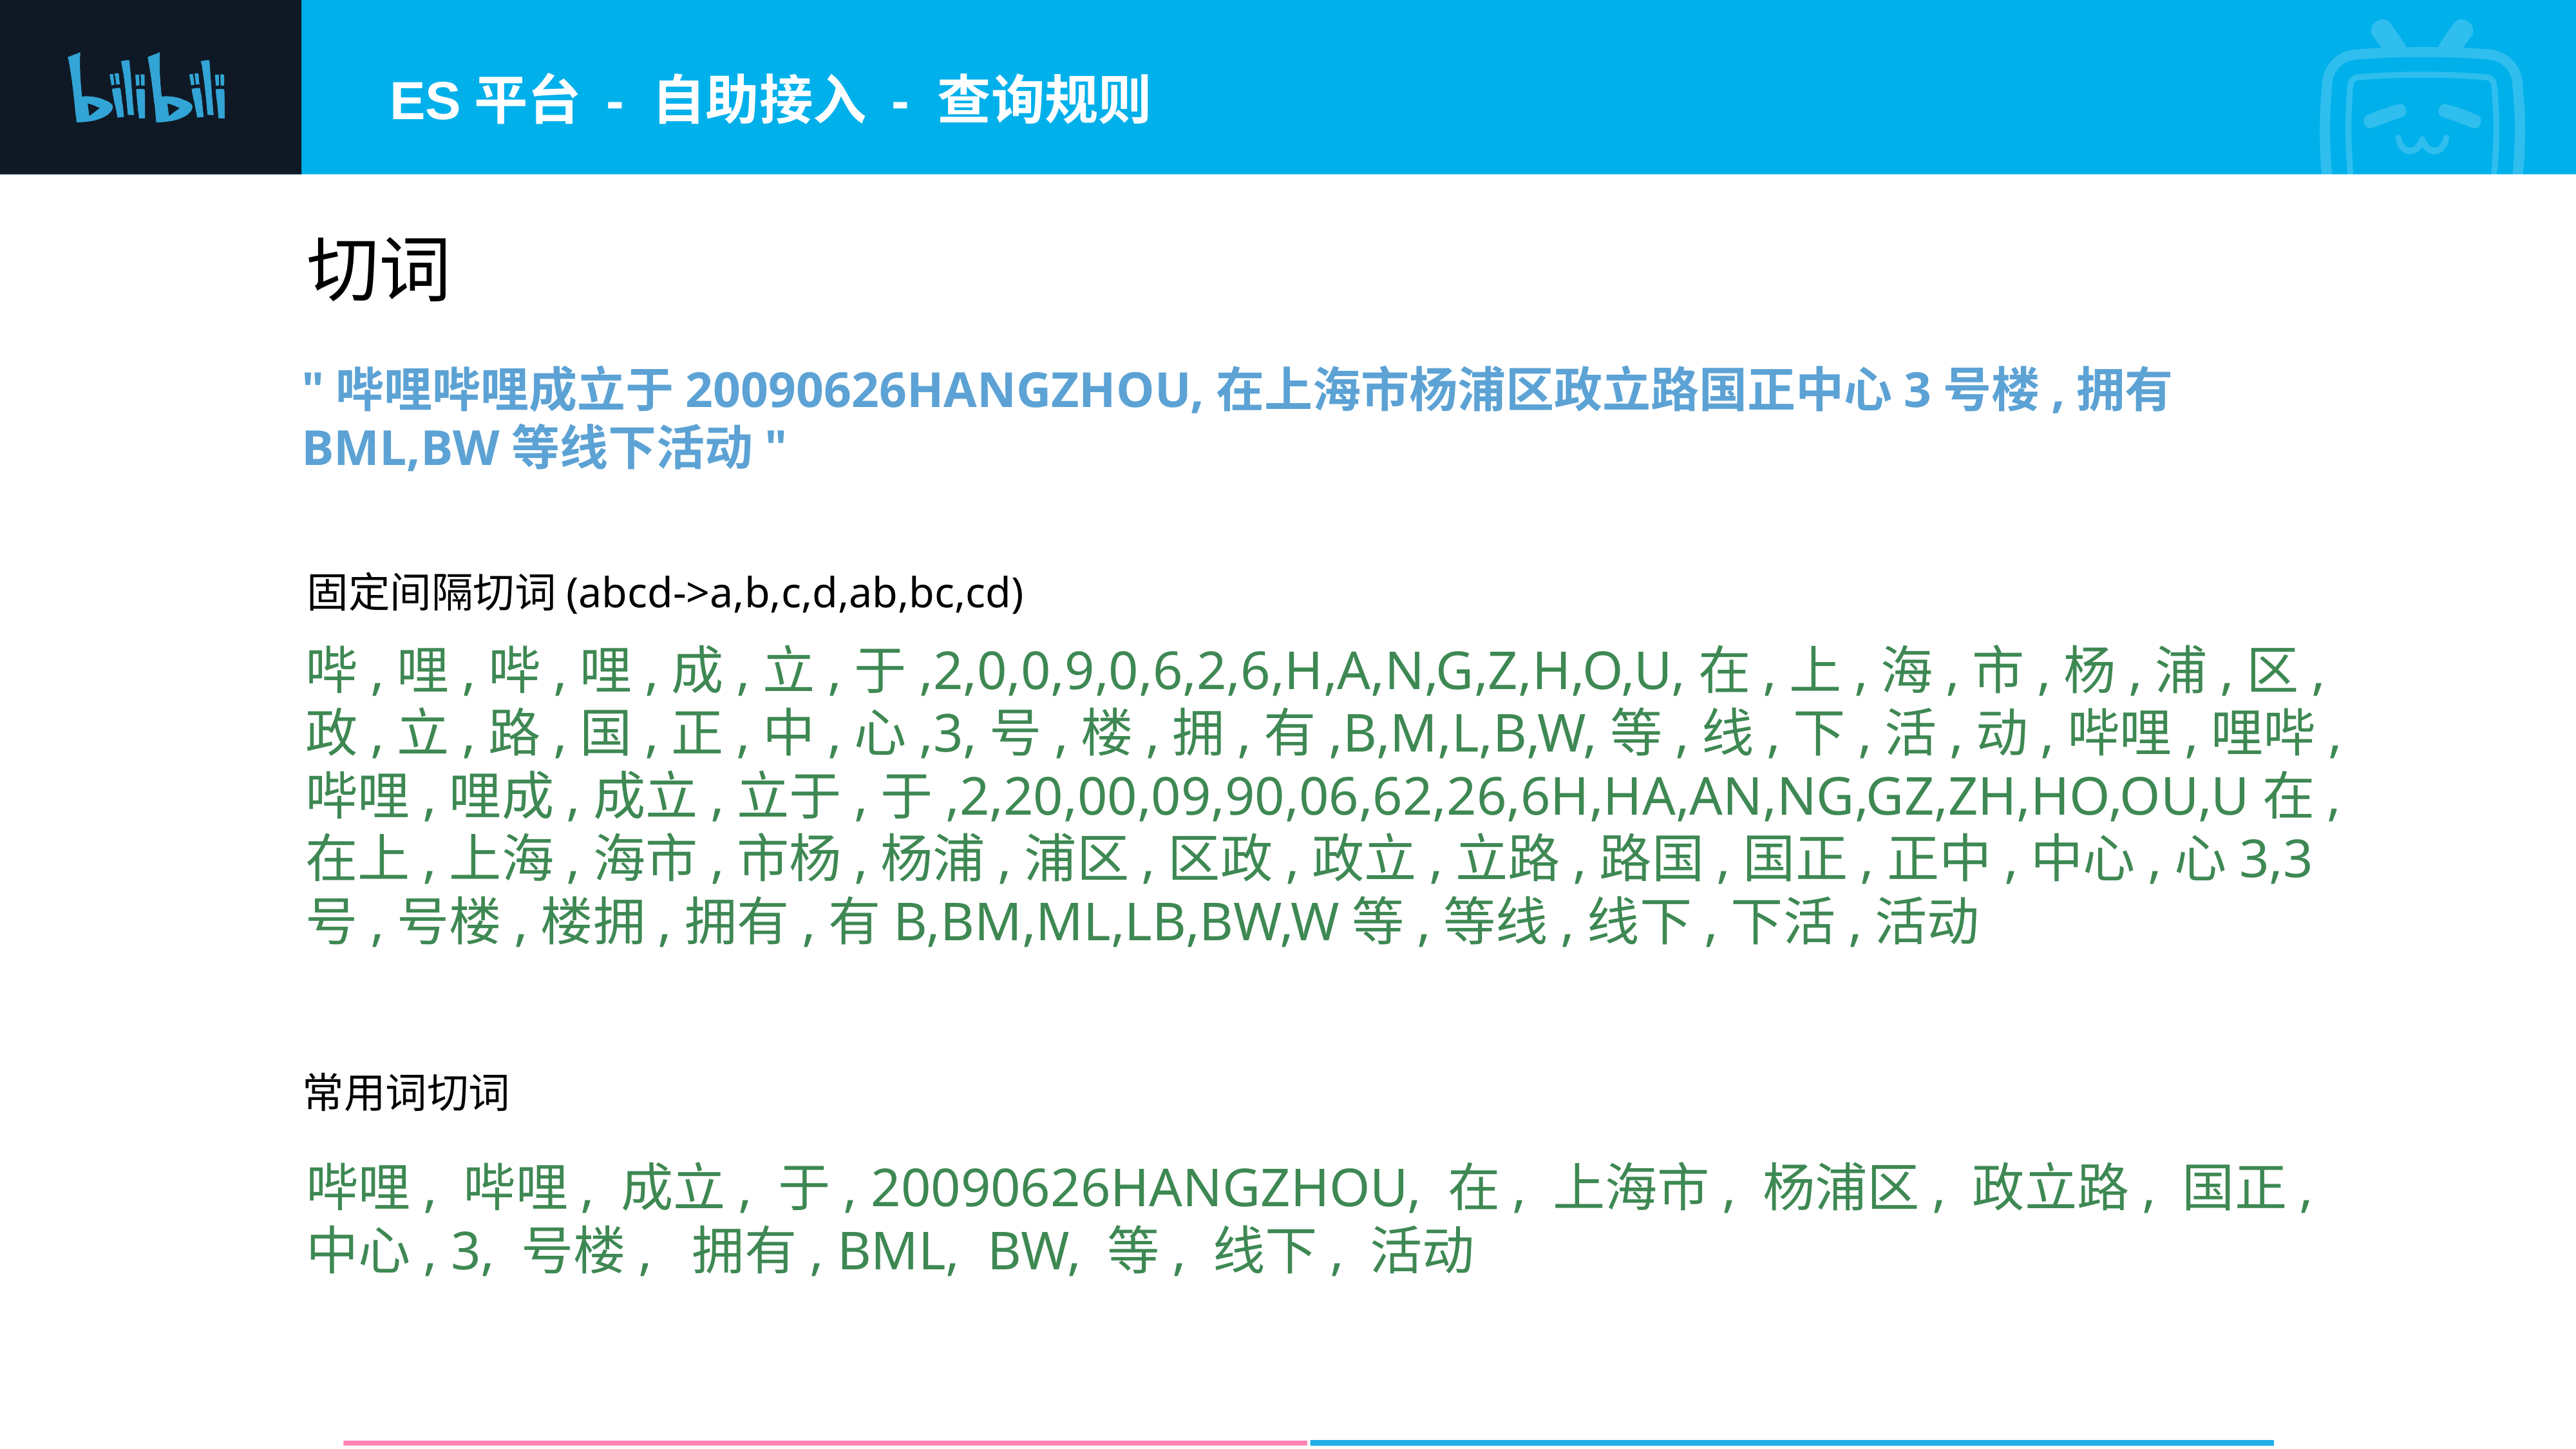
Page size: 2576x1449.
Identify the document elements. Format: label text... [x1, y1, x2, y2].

text_box 哔,哩,哔,哩,成,立,于,2,0,0,9,0,6,2,6,H,A,N,G,Z,H,O,U,在,上,海,市,杨,浦,区,政,立,路,国,正,中,心,3,号,楼,拥,有,B,M,L,B,W,等,线,下,活,动,哔哩,哩哔,哔哩,哩成,成立,立于,于,2,20,00,09,90,06,62,26,6H,HA,AN,NG,GZ,ZH,HO,OU,U在,在上,上海,海市,市杨,杨浦,浦区,区政,政立,立路,路国,国正,正中,中心,心3,3号,号楼,楼拥,拥有,有B,BM,ML,LB,BW,W等,等线,线下,下活,活动 [305, 636, 2357, 951]
picture [2396, 135, 2448, 154]
picture [2346, 72, 2499, 175]
picture [2439, 105, 2481, 128]
picture [2364, 105, 2406, 128]
text_box 切词 [301, 218, 457, 316]
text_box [0, 0, 2576, 175]
picture [2320, 20, 2524, 175]
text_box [343, 1439, 2275, 1446]
text_box 哔哩, 哔哩, 成立, 于, 20090626HANGZHOU, 在, 上海市, 杨浦区, 政立路, 国正, 中心, 3, 号楼, 拥有, BML, BW, 等, 线下, 活动 [306, 1154, 2321, 1280]
picture [68, 52, 225, 122]
text_box "哔哩哔哩成立于20090626HANGZHOU,在上海市杨浦区政立路国正中心3号楼,拥有BML,BW等线下活动" [301, 359, 2316, 476]
text_box 固定间隔切词(abcd->a,b,c,d,ab,bc,cd) [302, 561, 1029, 621]
text_box 常用词切词 [298, 1061, 515, 1121]
